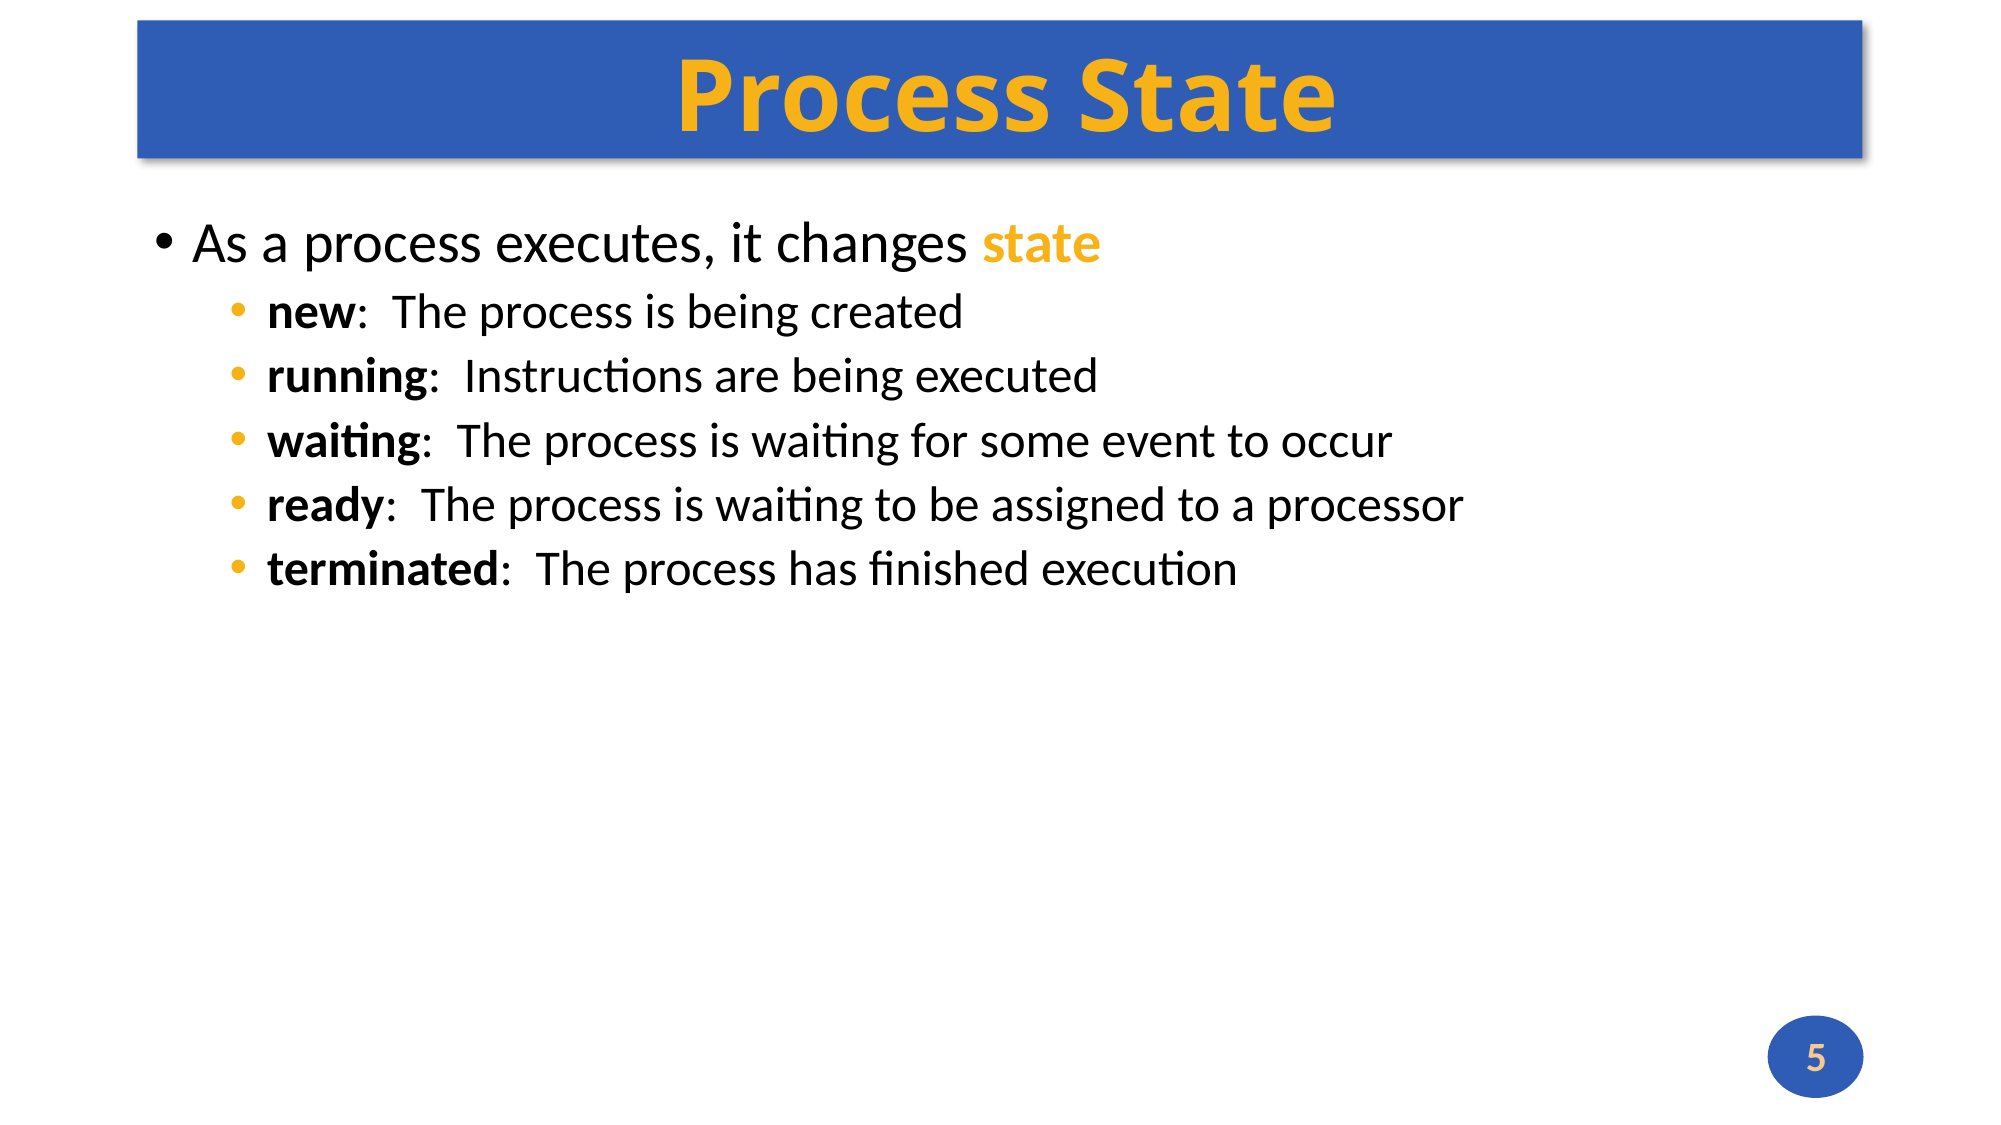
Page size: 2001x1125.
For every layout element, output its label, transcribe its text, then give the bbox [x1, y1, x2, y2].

title Process State [137, 23, 1865, 159]
slide_number 5 [1767, 1015, 1866, 1095]
list As a process executes, it changes state new: The process is being created running: Instructions are being executed waiting: The process is waiting for some event to occur ready: The process is waiting to be assigned to a processor terminated: The process has finished execution [139, 204, 1867, 1057]
